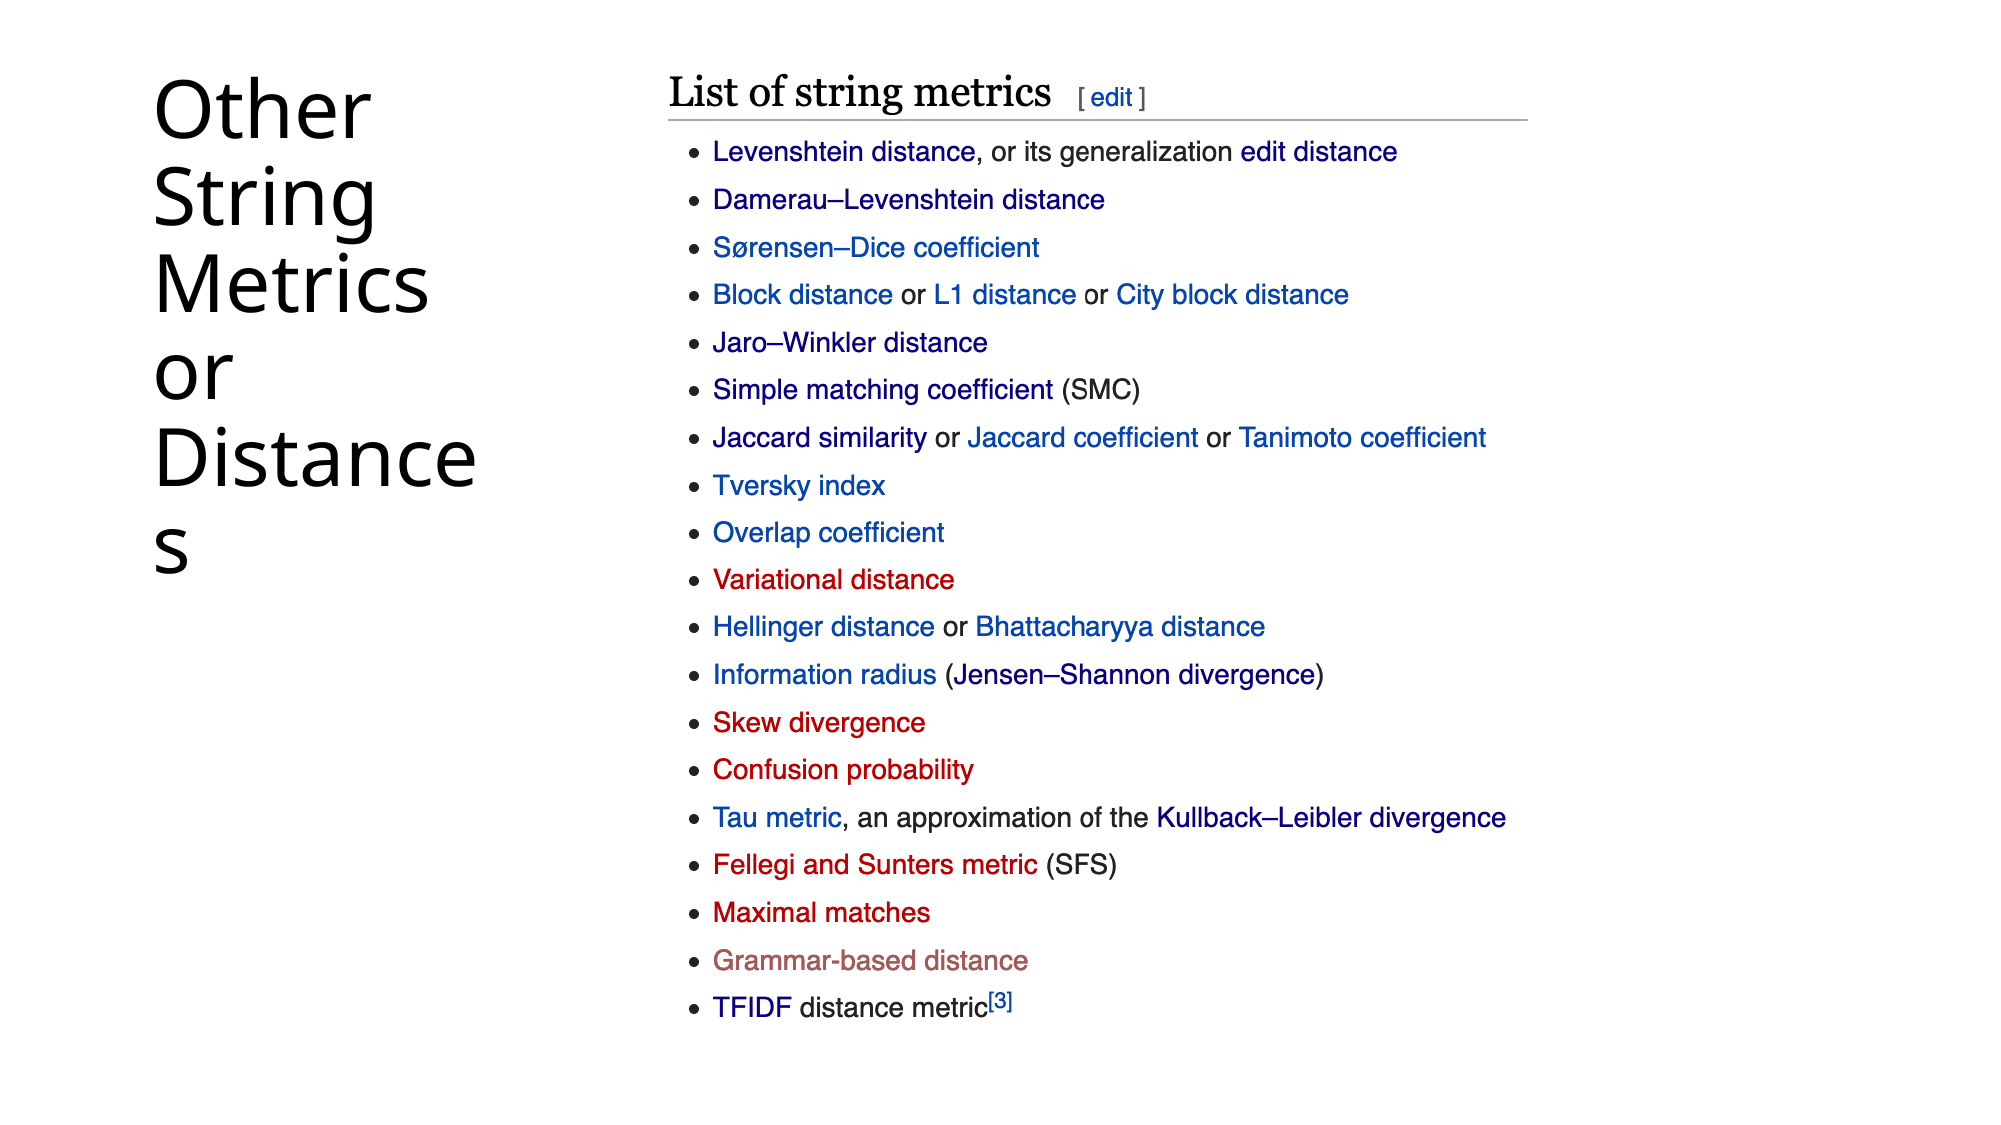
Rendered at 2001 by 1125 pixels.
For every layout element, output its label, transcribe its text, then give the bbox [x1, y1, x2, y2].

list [644, 59, 1528, 1041]
title Other String Metrics or Distances [137, 59, 509, 600]
